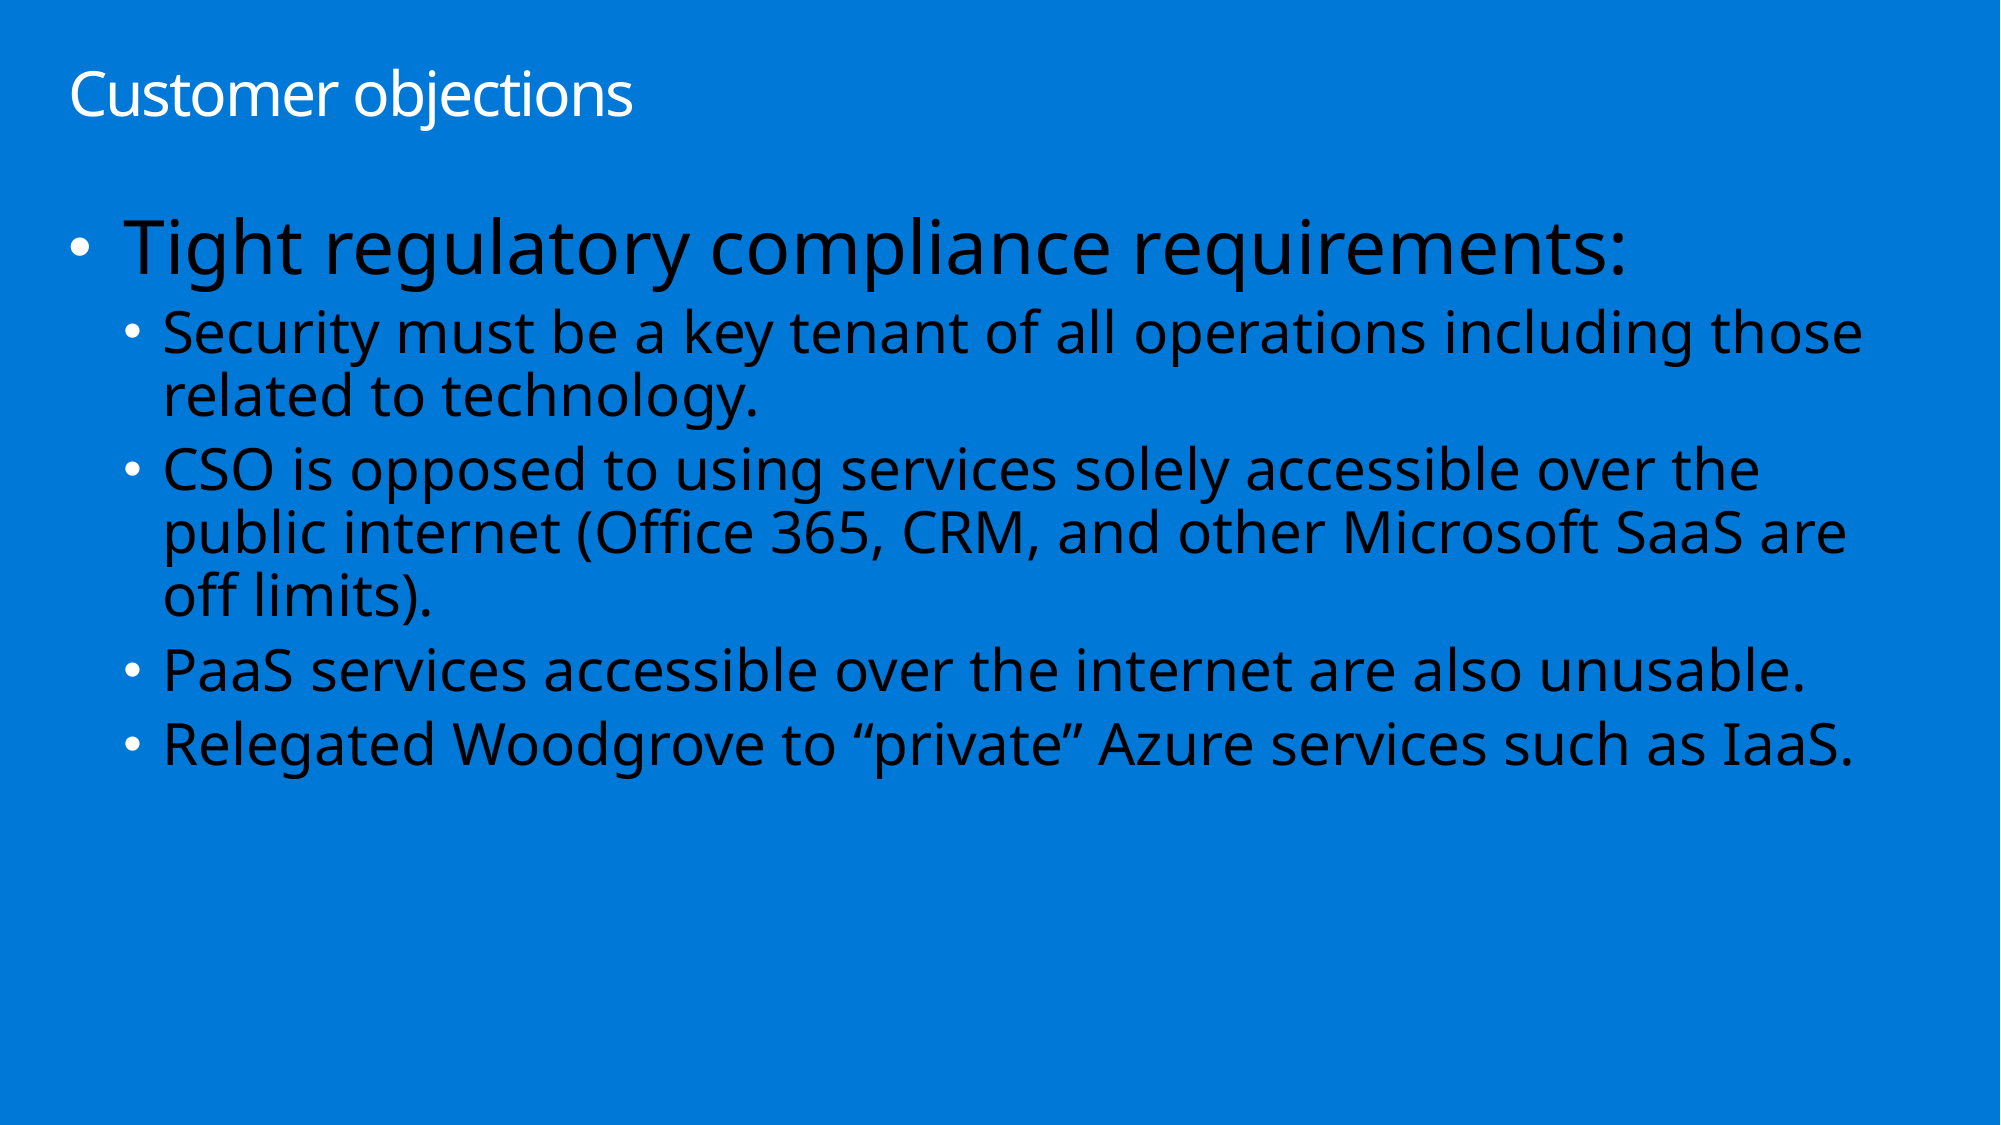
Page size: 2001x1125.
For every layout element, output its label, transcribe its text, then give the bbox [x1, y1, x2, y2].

title Customer objections [44, 47, 1957, 196]
list Tight regulatory compliance requirements: Security must be a key tenant of all operations including those related to technology. CSO is opposed to using services solely accessible over the public internet (Office 365, CRM, and other Microsoft SaaS are off limits). PaaS services accessible over the internet are also unusable. Relegated Woodgrove to “private” Azure services such as IaaS. [44, 195, 1956, 855]
